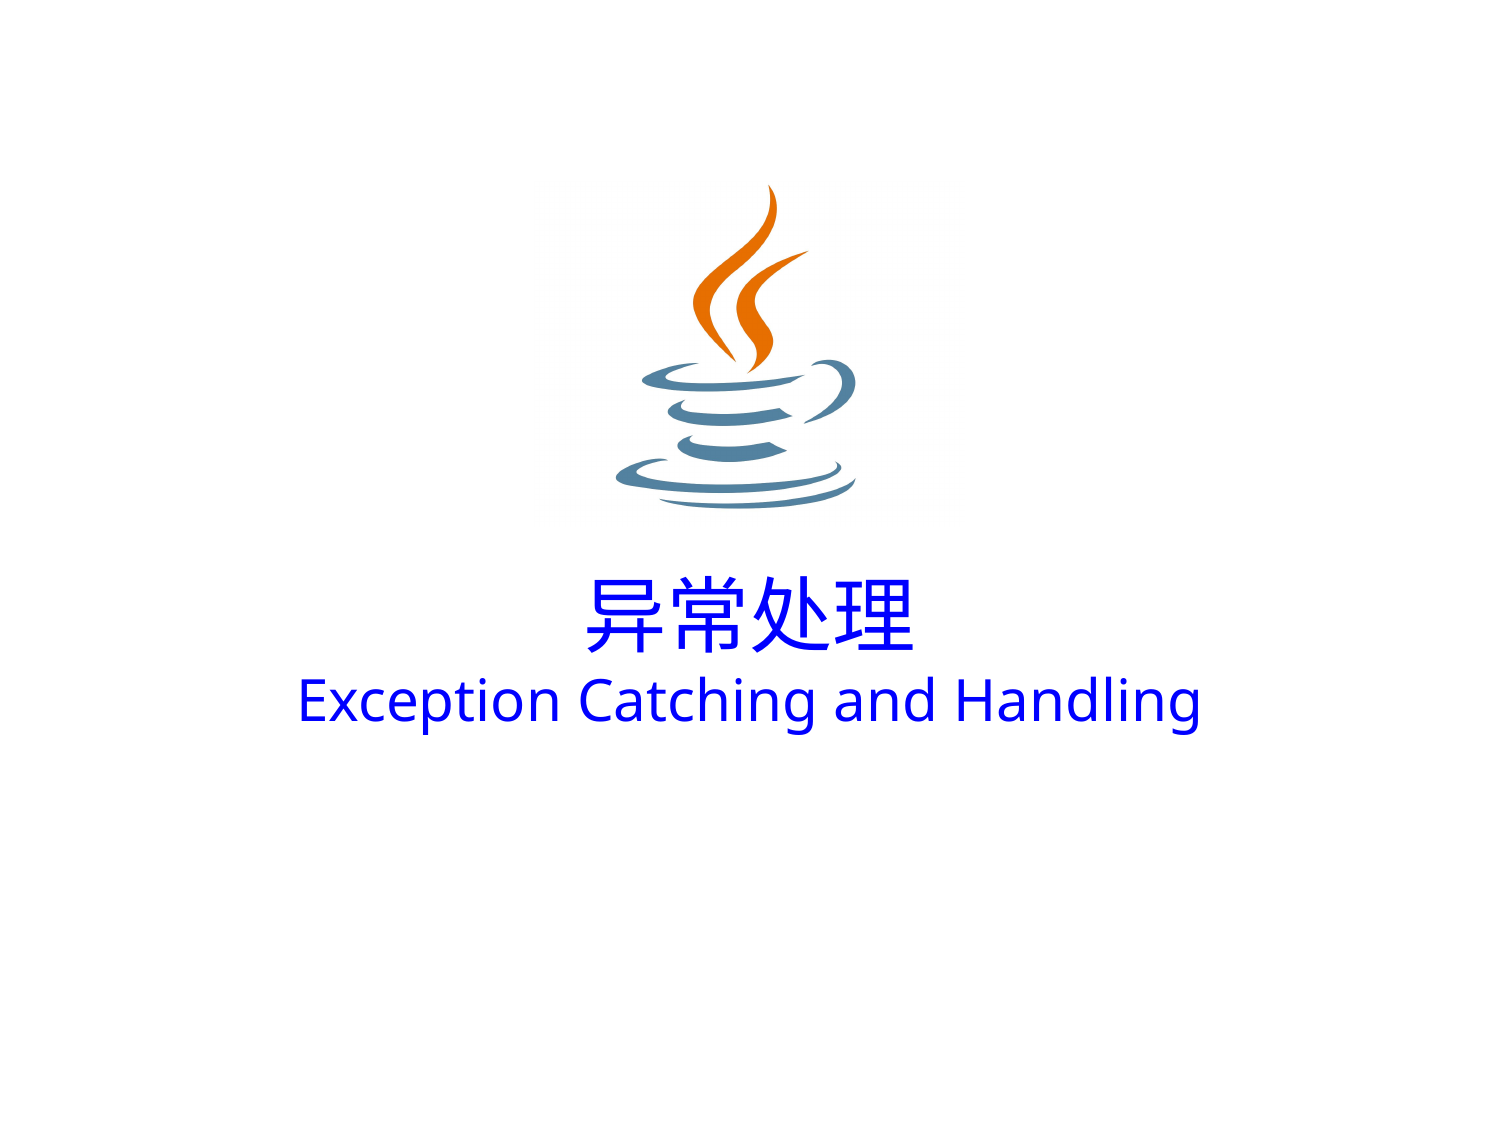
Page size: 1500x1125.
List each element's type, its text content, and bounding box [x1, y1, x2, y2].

title 异常处理 Exception Catching and Handling [112, 527, 1388, 769]
picture [534, 181, 965, 528]
